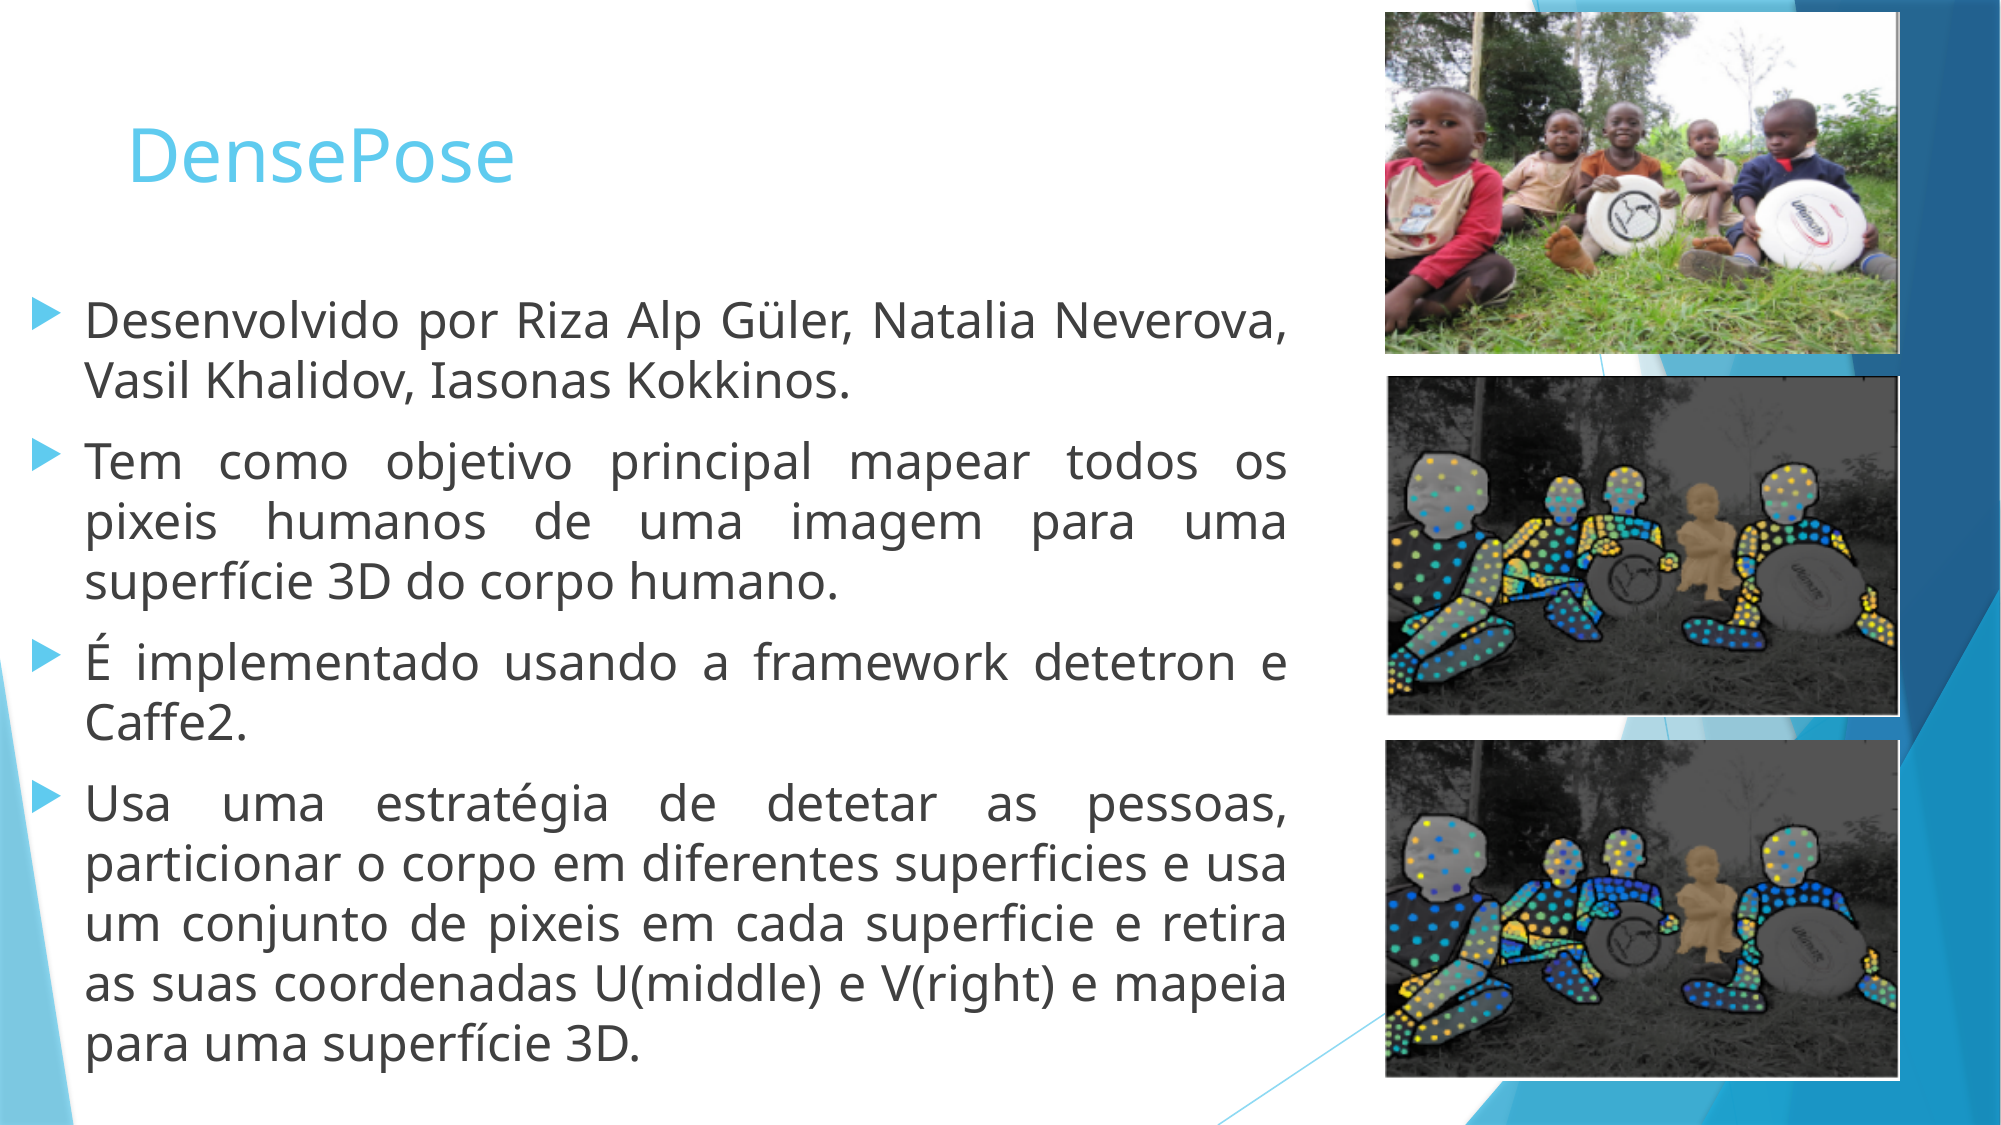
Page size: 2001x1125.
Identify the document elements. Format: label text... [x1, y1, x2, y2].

picture [1385, 375, 1901, 718]
list Desenvolvido por Riza Alp Güler, Natalia Neverova, Vasil Khalidov, Iasonas Kokkinos. Tem como objetivo principal mapear todos os pixeis humanos de uma imagem para uma superfície 3D do corpo humano. É implementado usando a framework detetron e Caffe2. Usa uma estratégia de detetar as pessoas, particionar o corpo em diferentes superficies e usa um conjunto de pixeis em cada superficie e retira as suas coordenadas U(middle) e V(right) e mapeia para uma superfície 3D. [13, 281, 1305, 1097]
title DensePose [111, 99, 1380, 317]
picture [1385, 739, 1901, 1082]
picture [1385, 11, 1901, 354]
